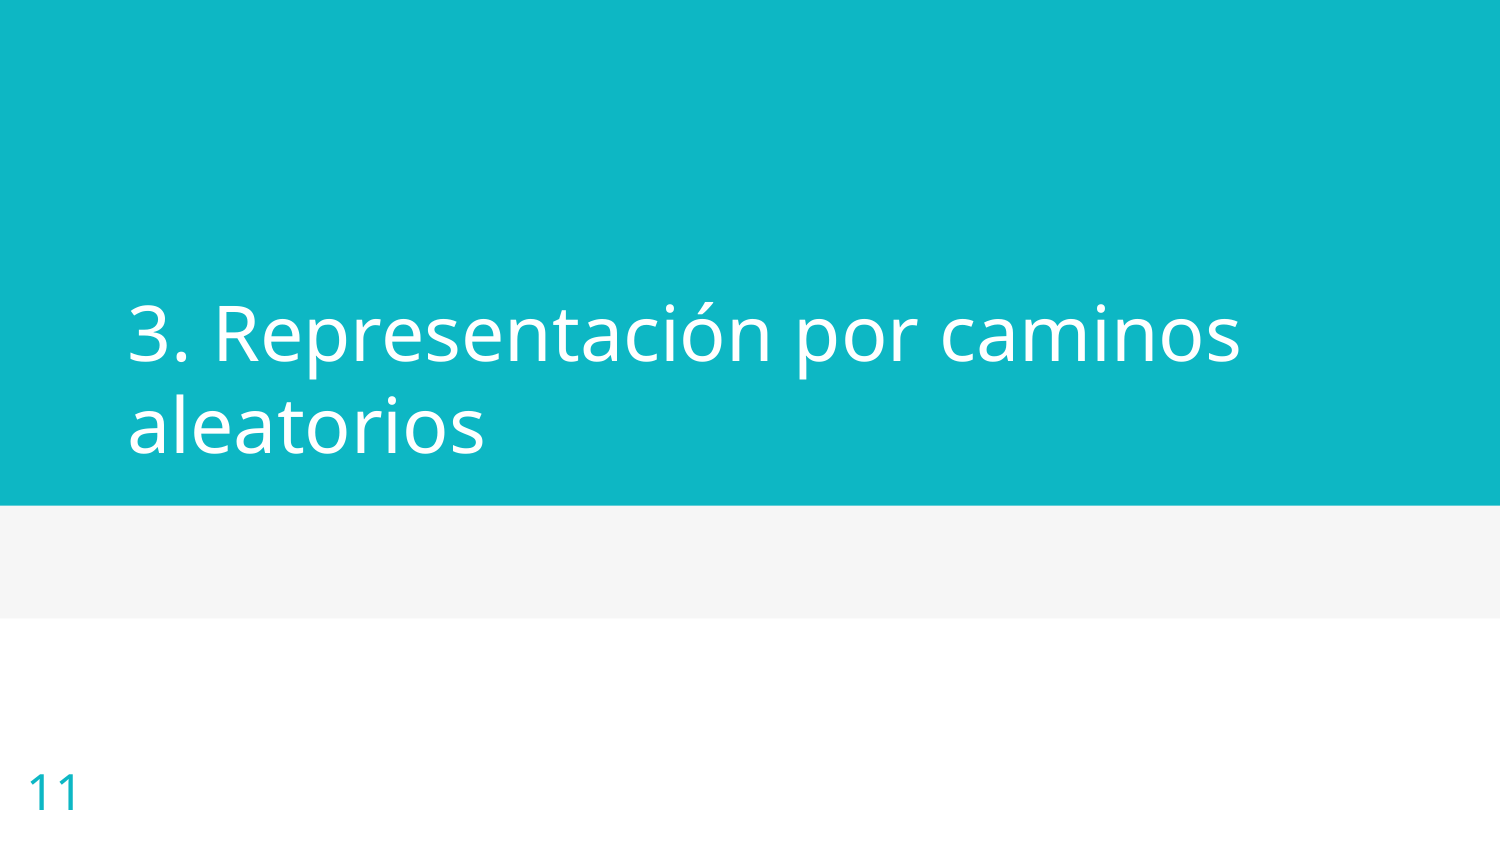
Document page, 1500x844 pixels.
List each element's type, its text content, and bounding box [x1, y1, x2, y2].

slide_number ‹#› [0, 561, 110, 844]
title 3. Representación por caminos aleatorios [112, 312, 1442, 485]
